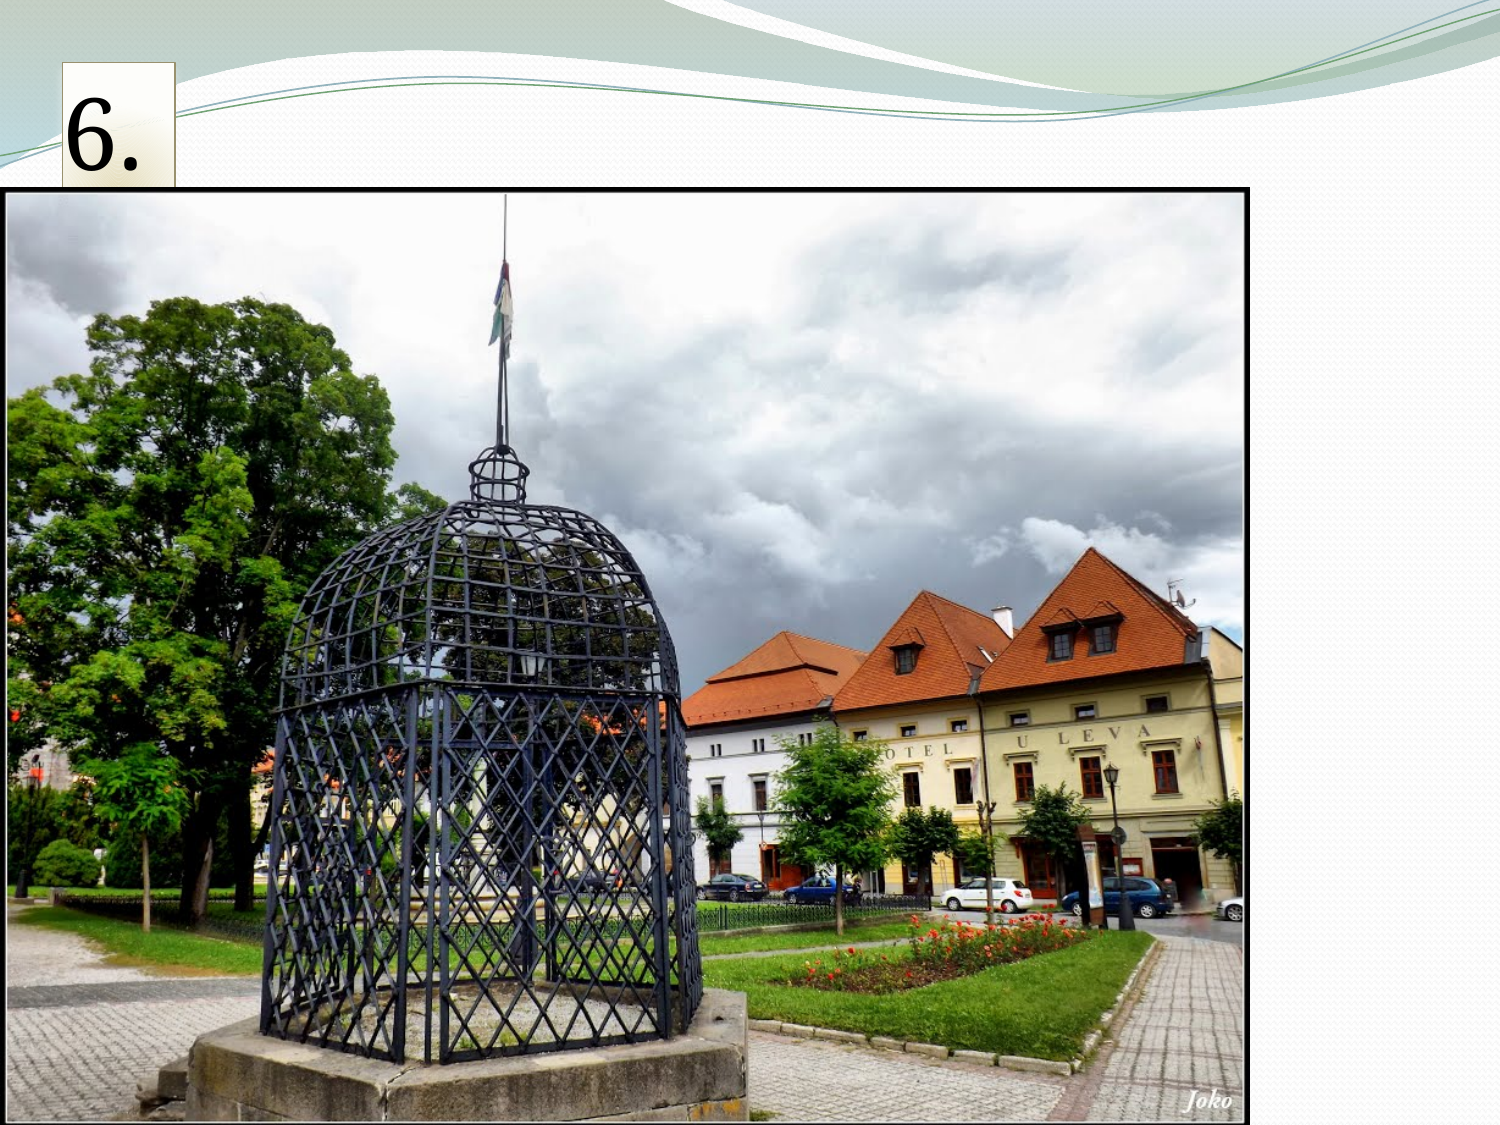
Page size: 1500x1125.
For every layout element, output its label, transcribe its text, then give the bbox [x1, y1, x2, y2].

text_box 6. [62, 62, 176, 186]
picture [0, 187, 1251, 1125]
